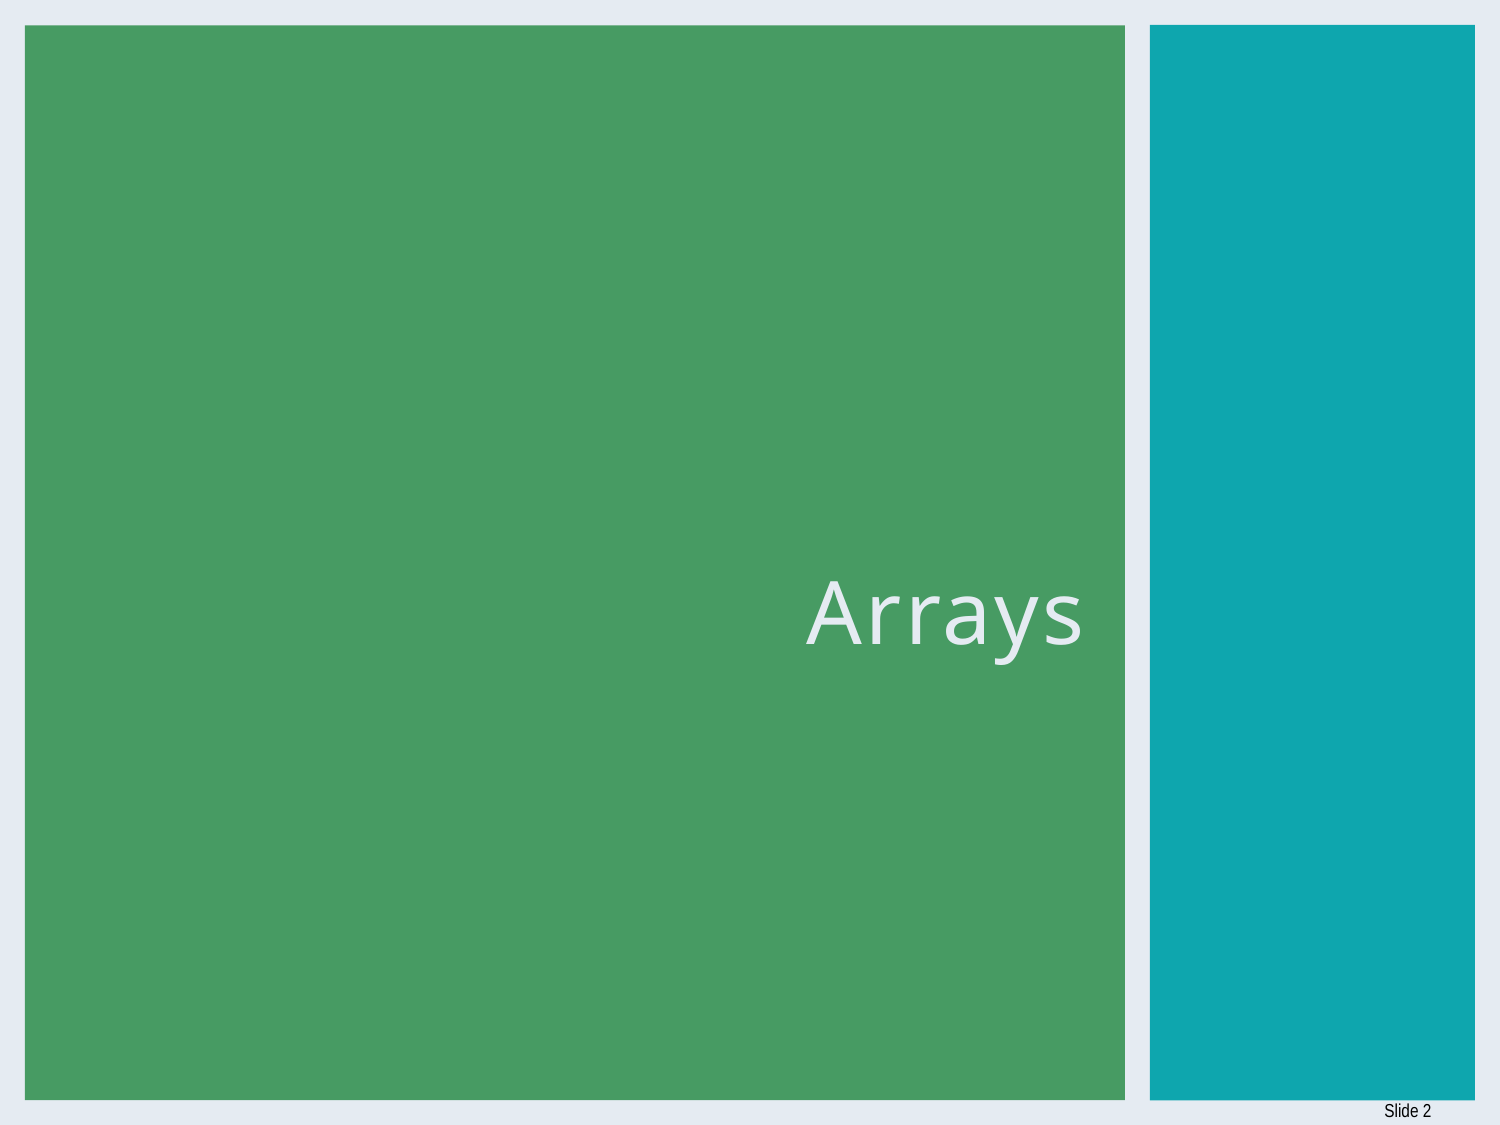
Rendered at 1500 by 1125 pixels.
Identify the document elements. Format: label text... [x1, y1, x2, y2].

title Arrays [62, 474, 1100, 745]
